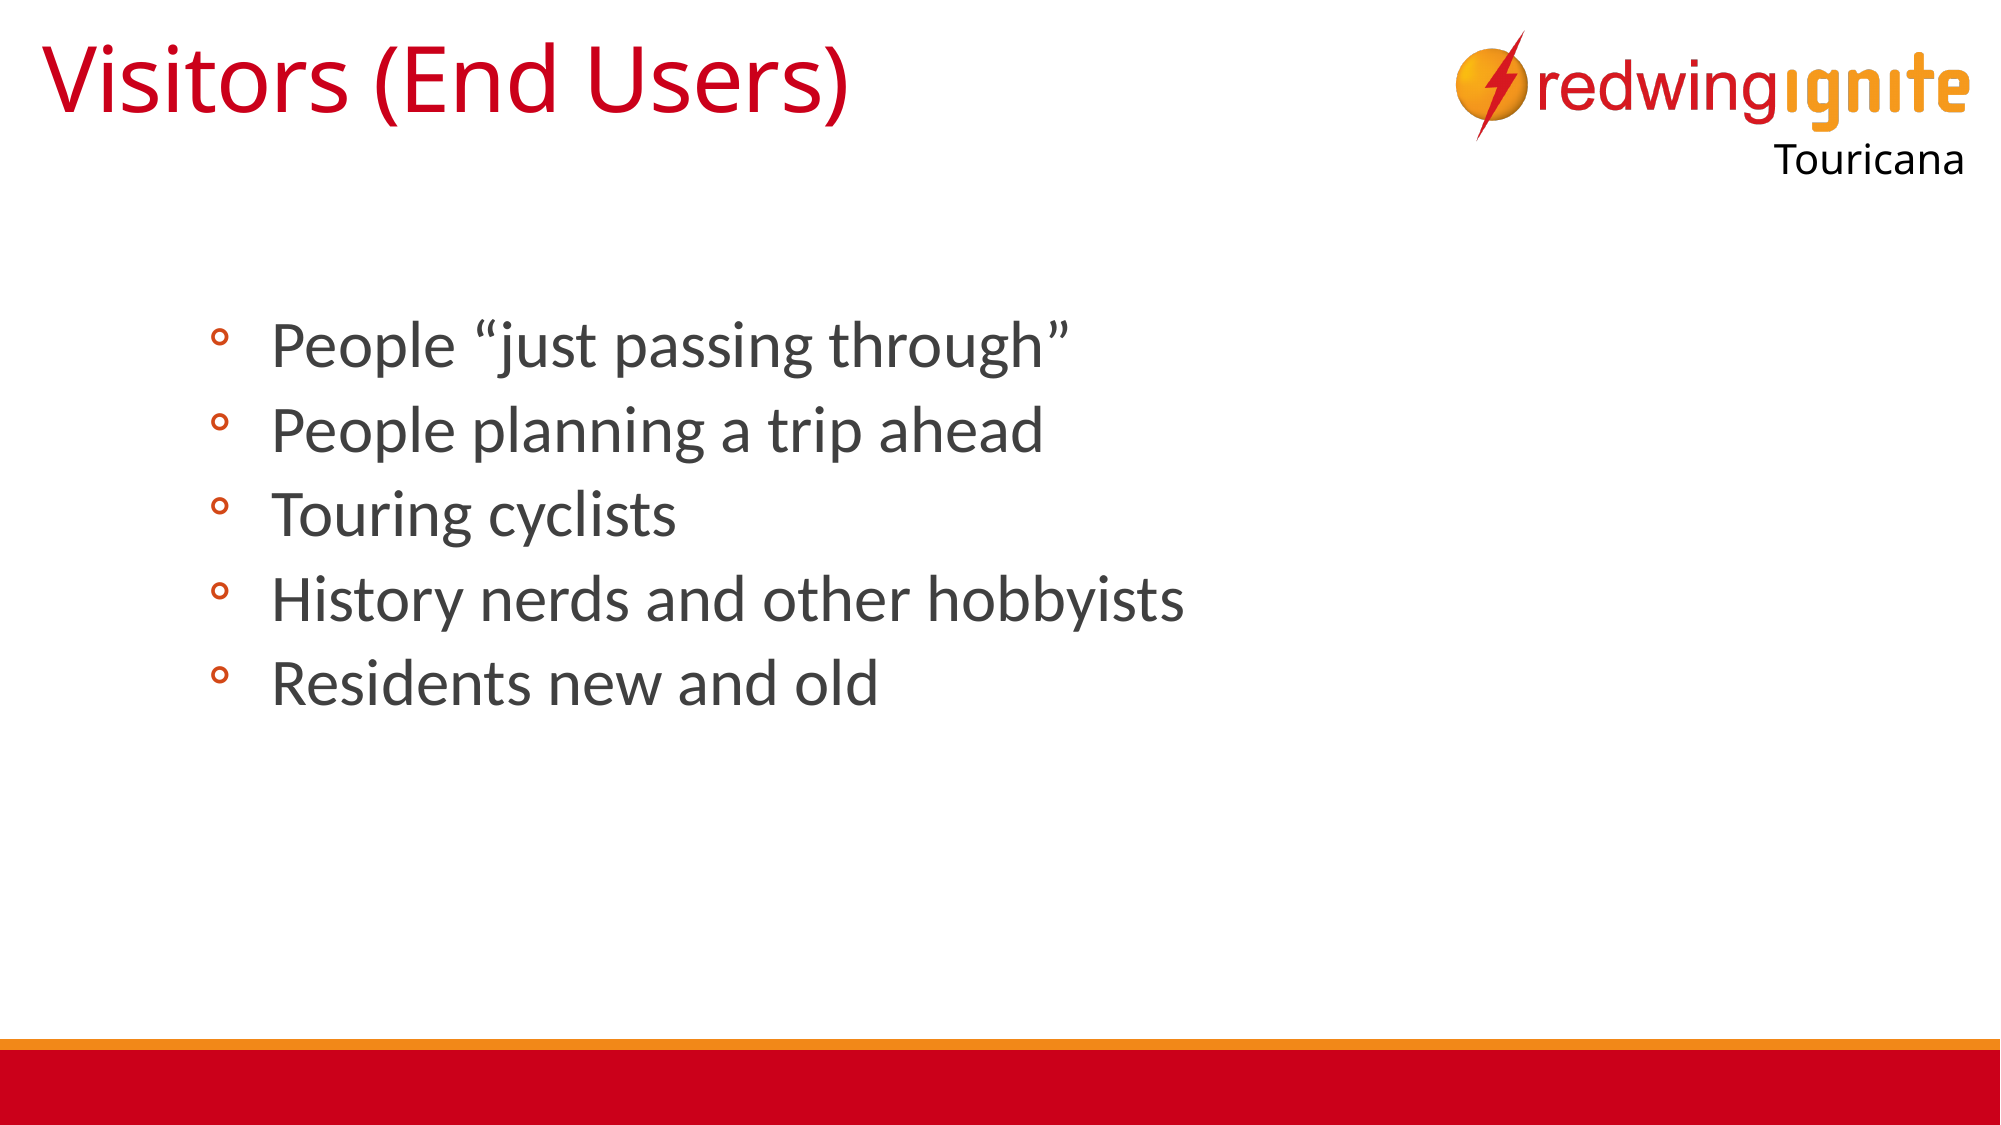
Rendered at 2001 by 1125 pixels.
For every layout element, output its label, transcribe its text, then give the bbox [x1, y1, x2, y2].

picture [1924, 154, 1934, 158]
list People “just passing through” People planning a trip ahead Touring cyclists History nerds and other hobbyists Residents new and old [180, 302, 1830, 963]
picture [1801, 154, 1812, 158]
picture [1450, 25, 1974, 158]
title Visitors (End Users) [26, 3, 1521, 139]
